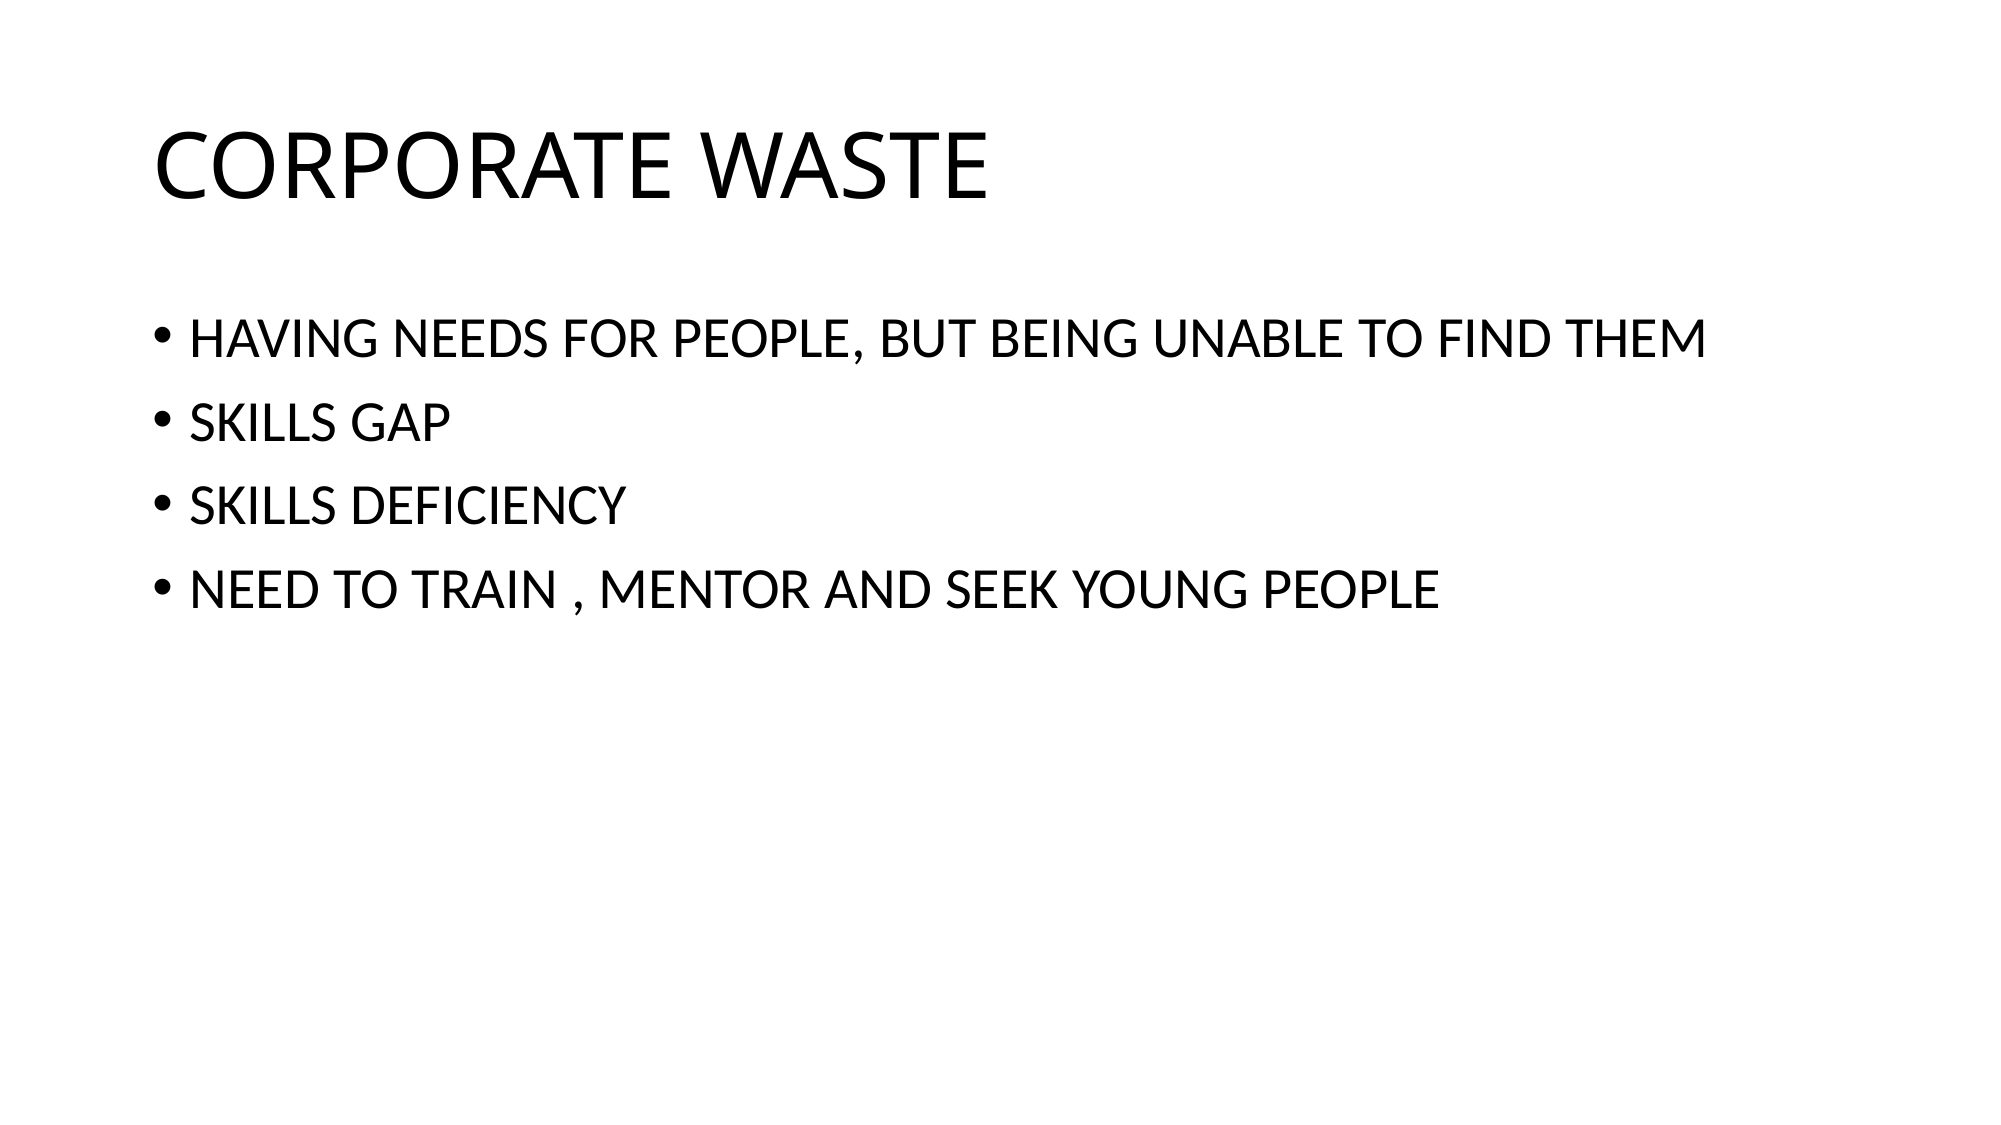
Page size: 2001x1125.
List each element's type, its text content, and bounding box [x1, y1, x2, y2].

list HAVING NEEDS FOR PEOPLE, BUT BEING UNABLE TO FIND THEM SKILLS GAP SKILLS DEFICIENCY NEED TO TRAIN , MENTOR AND SEEK YOUNG PEOPLE [137, 299, 1863, 1014]
title CORPORATE WASTE [137, 59, 1863, 278]
